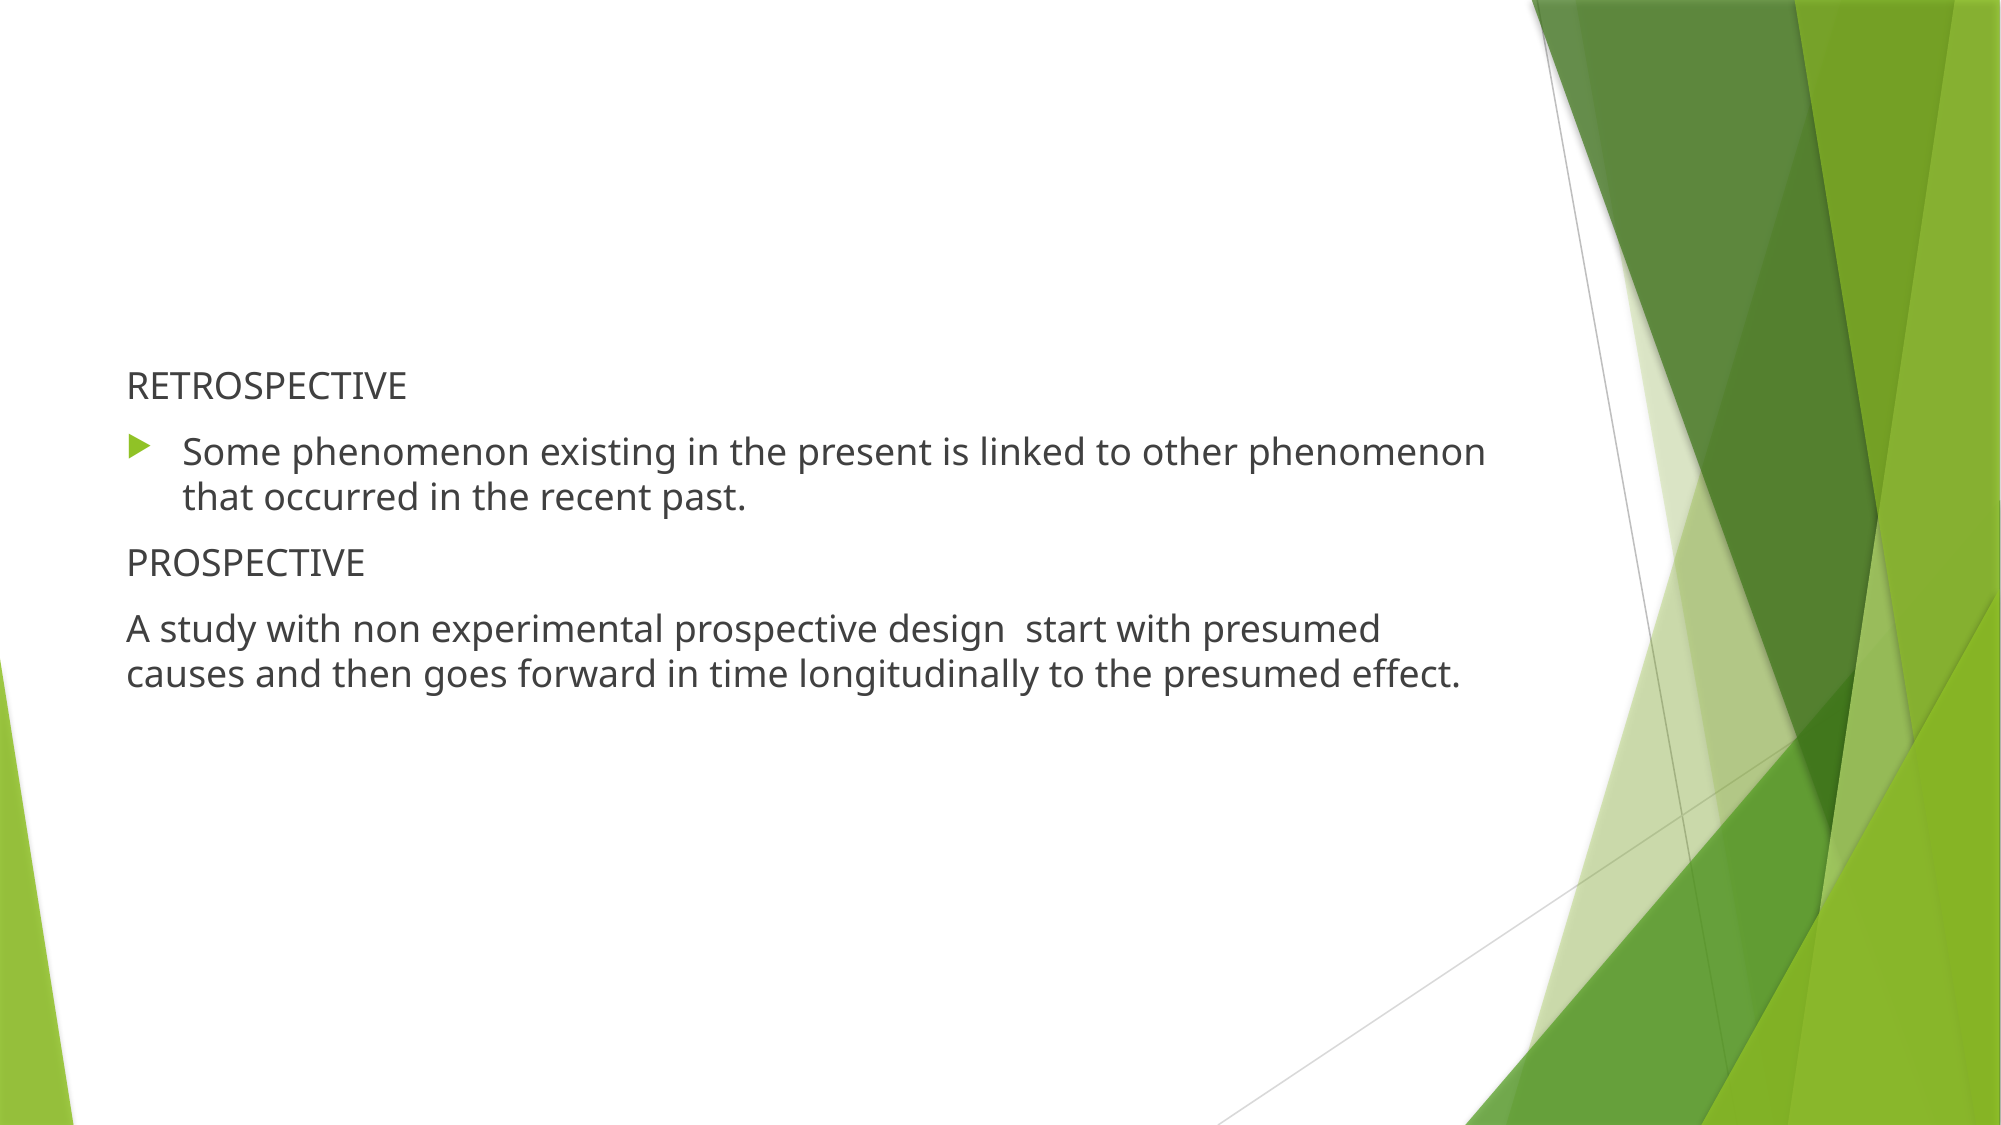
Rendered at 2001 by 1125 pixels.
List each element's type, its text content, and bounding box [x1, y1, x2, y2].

list RETROSPECTIVE Some phenomenon existing in the present is linked to other phenomenon that occurred in the recent past. PROSPECTIVE A study with non experimental prospective design start with presumed causes and then goes forward in time longitudinally to the presumed effect. [111, 354, 1522, 992]
